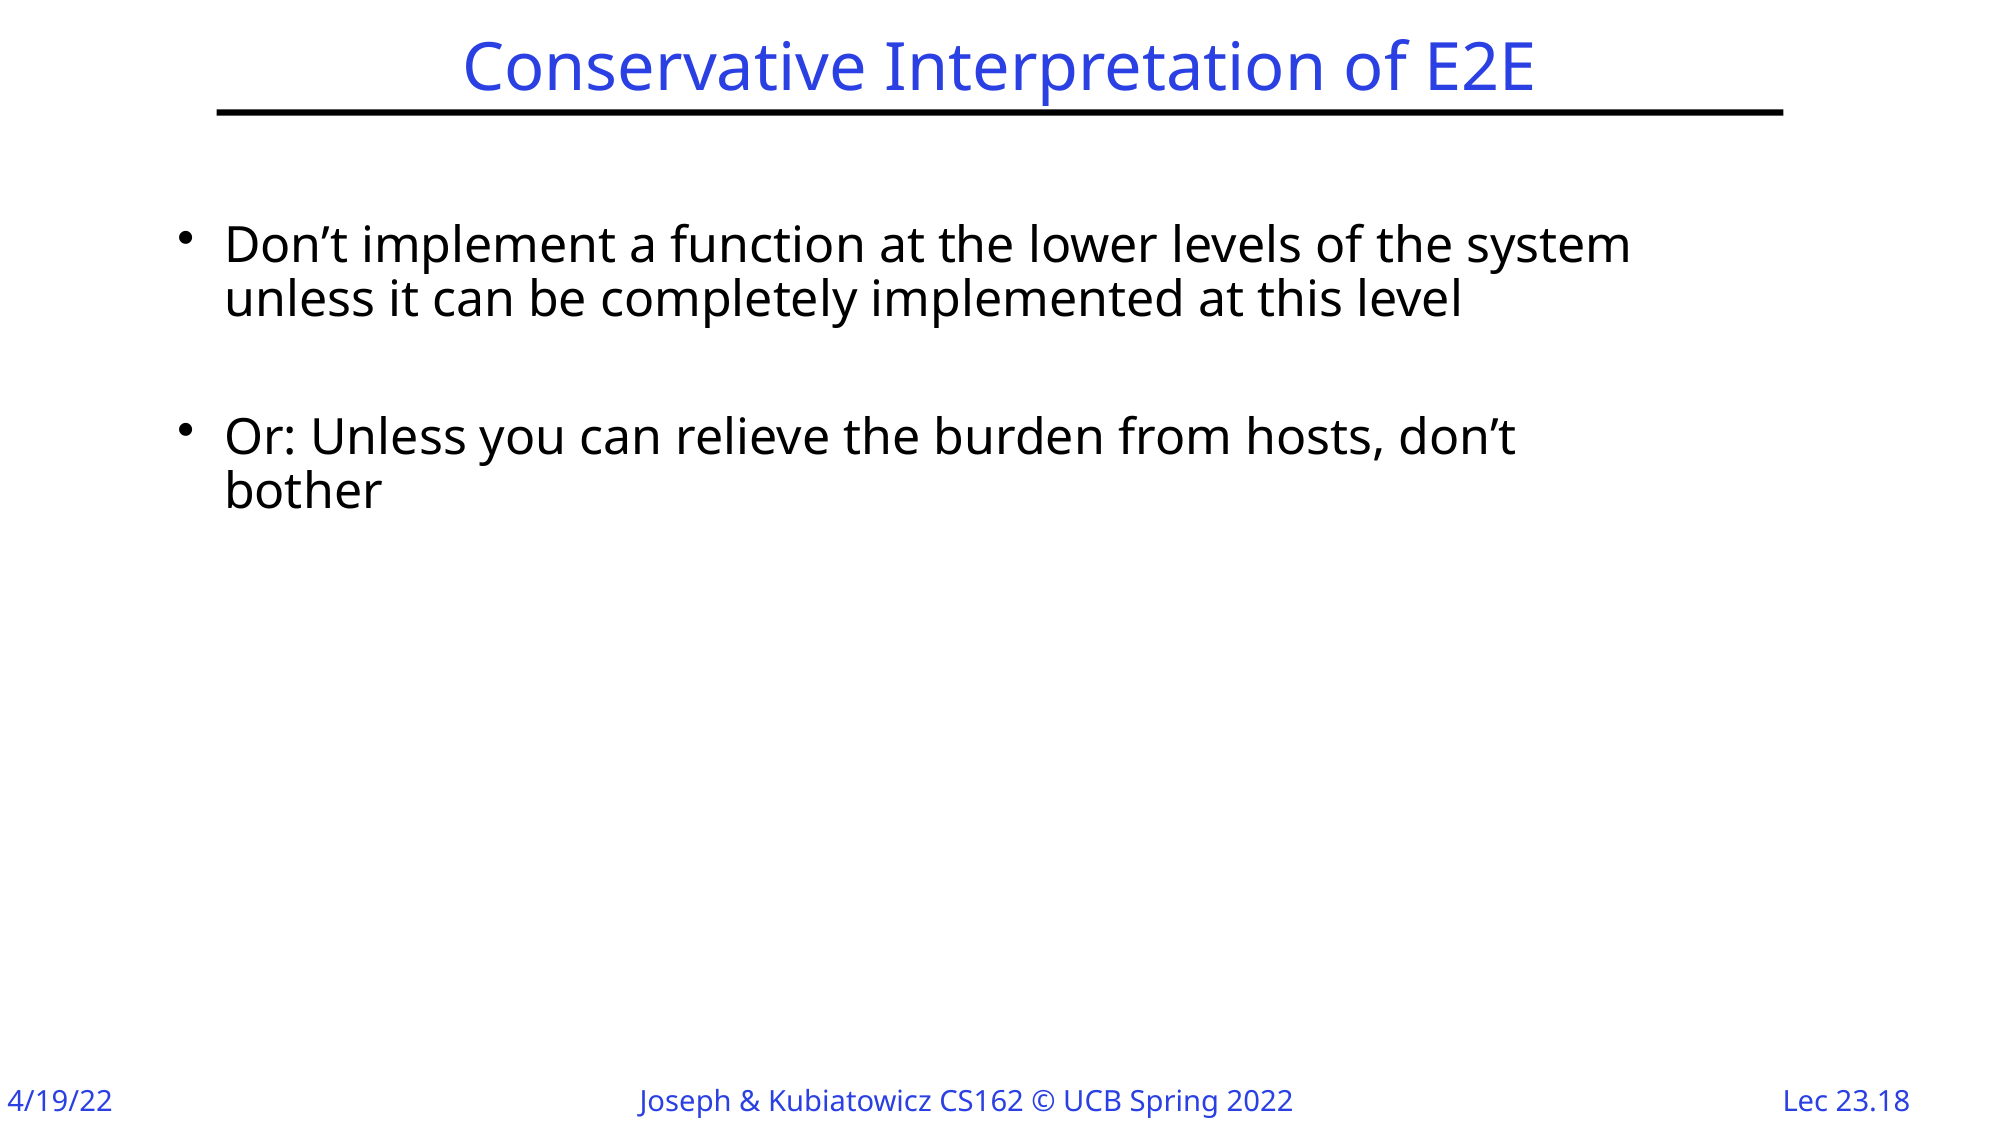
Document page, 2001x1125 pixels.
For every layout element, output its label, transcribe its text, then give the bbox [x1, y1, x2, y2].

title Conservative Interpretation of E2E [216, 24, 1784, 113]
list Don’t implement a function at the lower levels of the system unless it can be completely implemented at this level Or: Unless you can relieve the burden from hosts, don’t bother [162, 137, 1700, 975]
